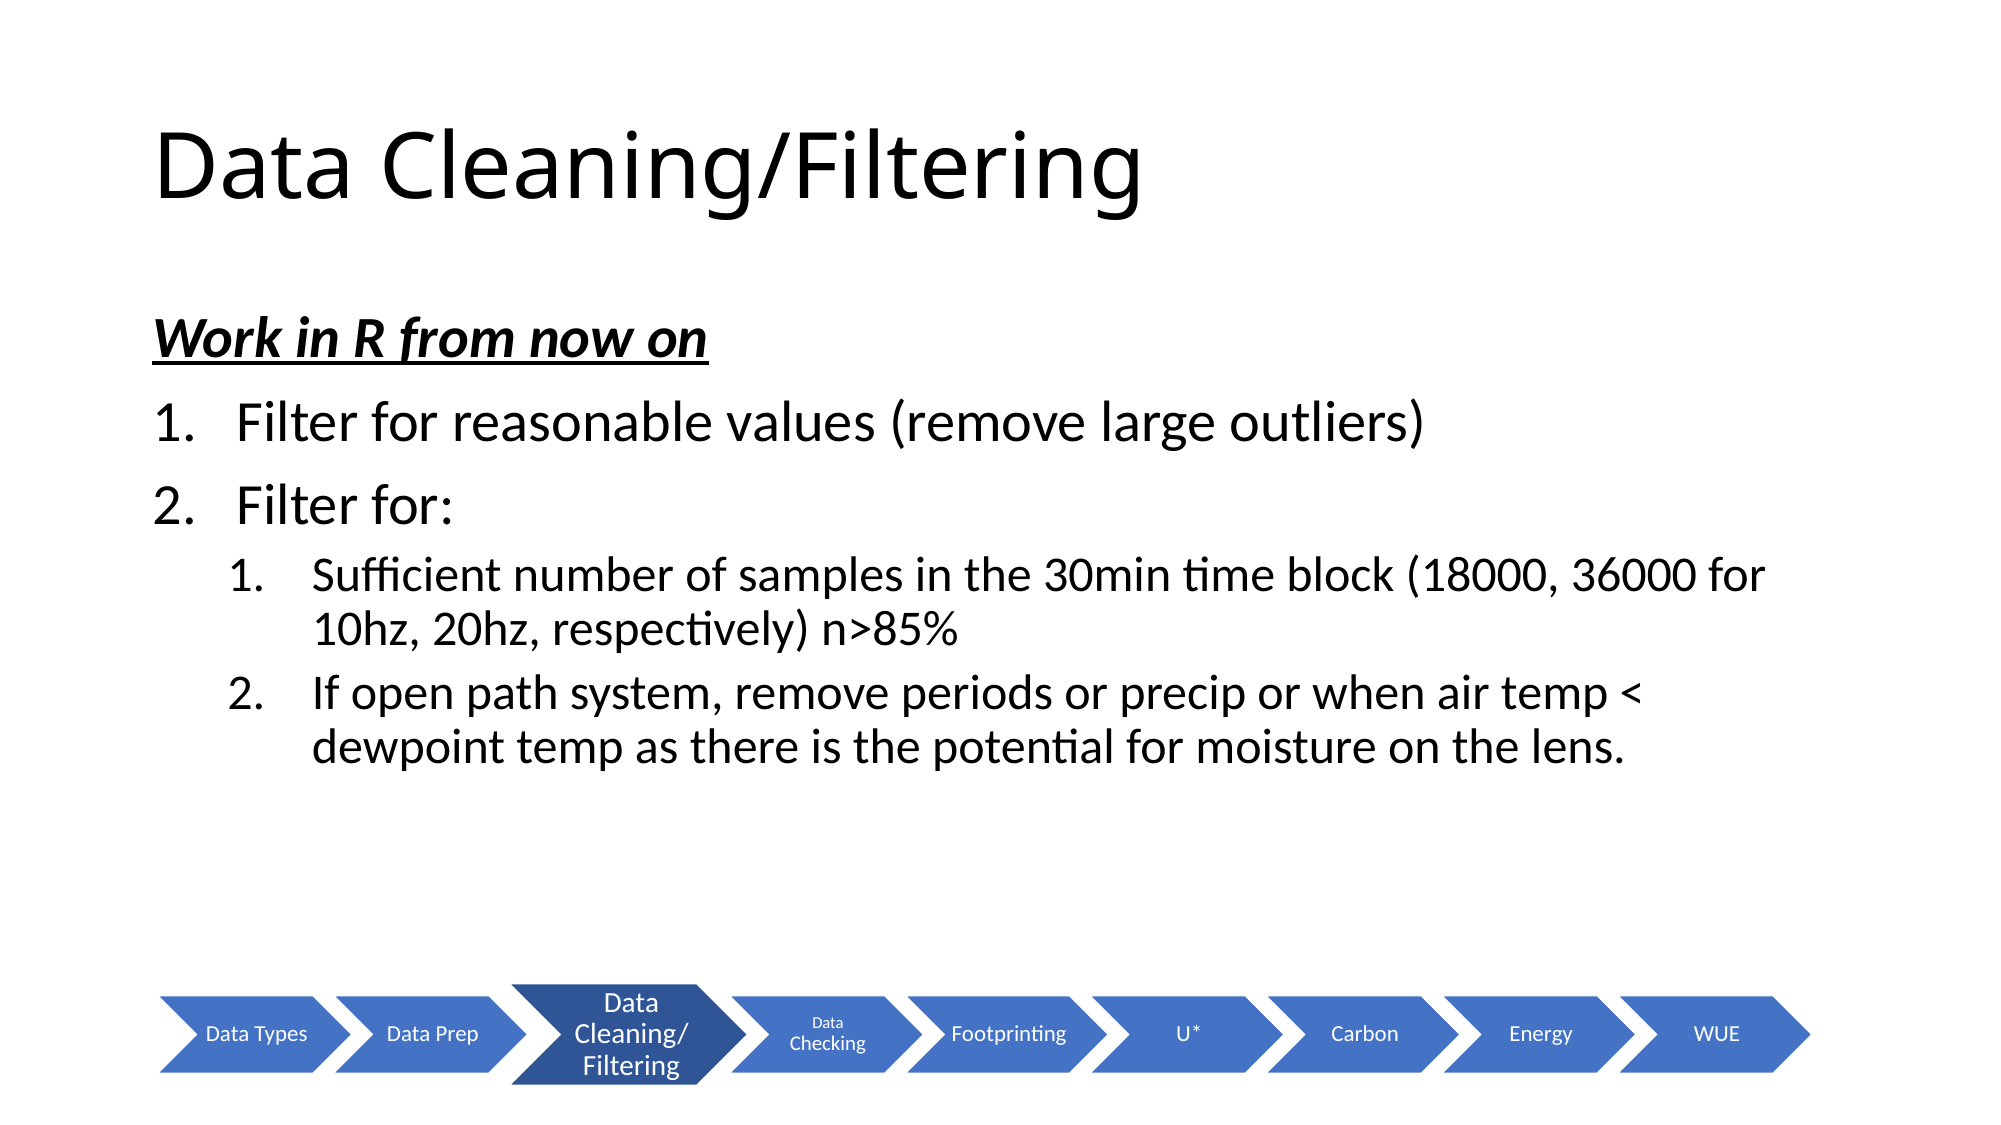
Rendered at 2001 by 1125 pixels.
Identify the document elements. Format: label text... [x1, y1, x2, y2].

title Data Cleaning/Filtering [137, 59, 1863, 278]
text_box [156, 720, 1813, 1125]
list Work in R from now on Filter for reasonable values (remove large outliers) Filter for: Sufficient number of samples in the 30min time block (18000, 36000 for 10hz, 20hz, respectively) n>85% If open path system, remove periods or precip or when air temp < dewpoint temp as there is the potential for moisture on the lens. [137, 299, 1863, 1014]
